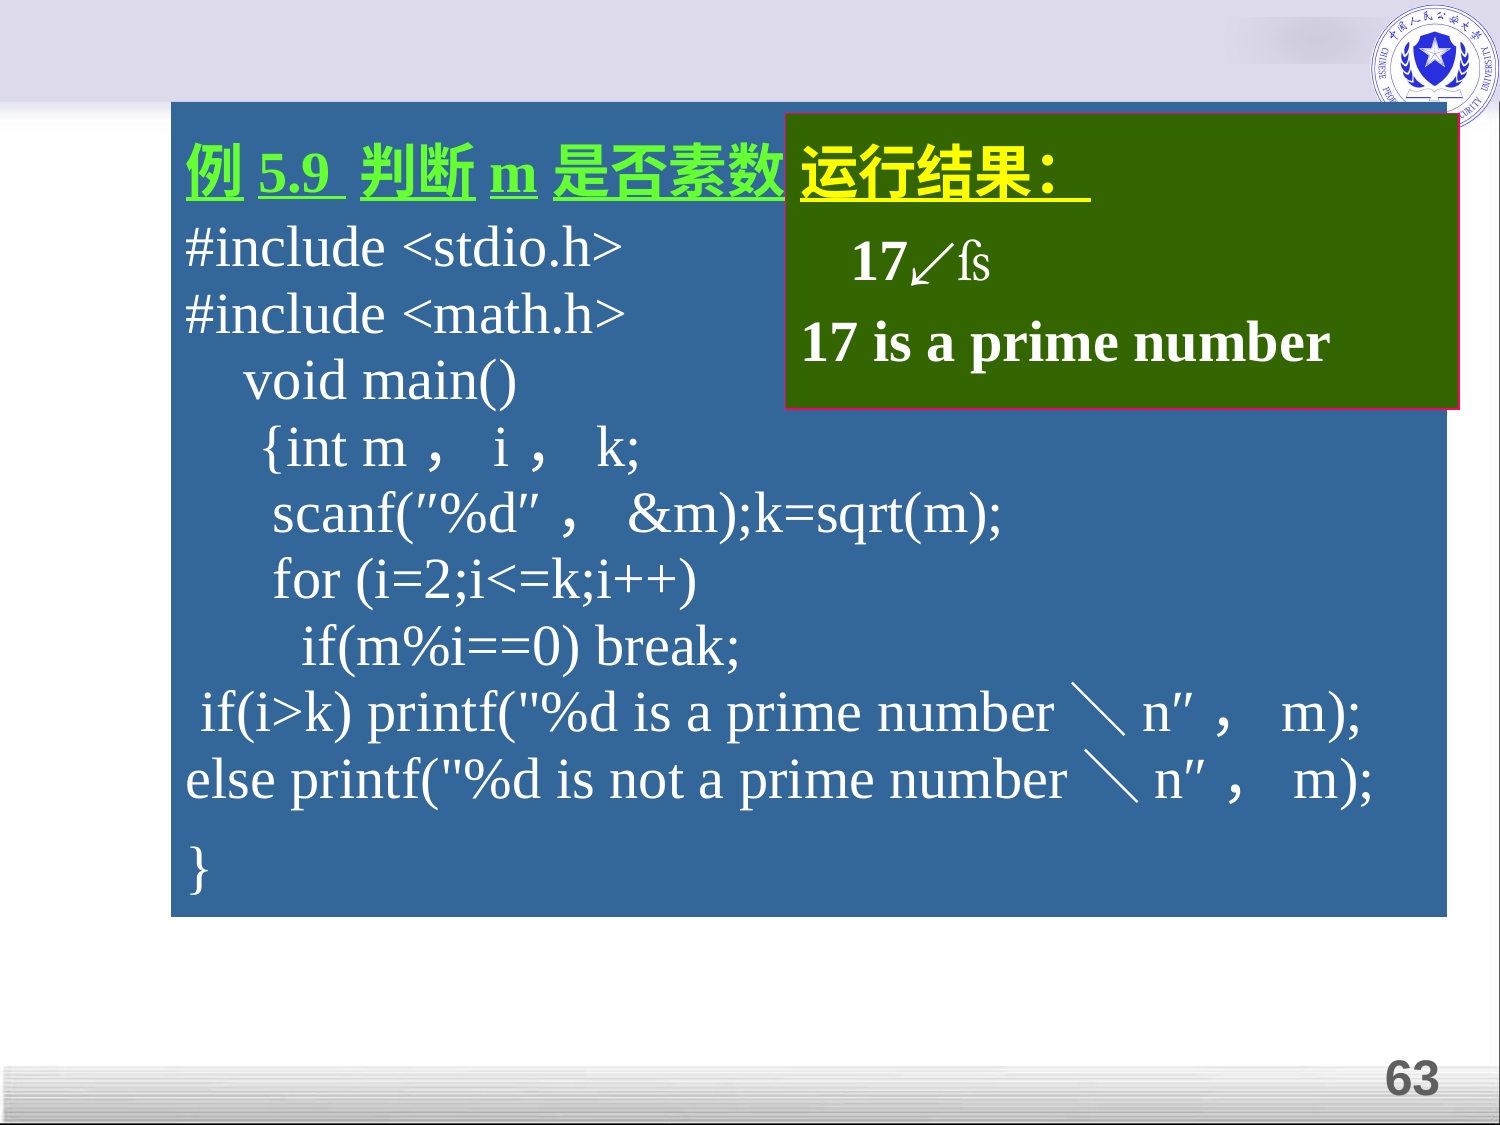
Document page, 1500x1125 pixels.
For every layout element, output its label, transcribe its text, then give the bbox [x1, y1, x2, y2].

text_box 运行结果： 17↙ 17 is a prime number [785, 113, 1459, 409]
picture [1371, 5, 1499, 127]
picture [0, 102, 1500, 1125]
text_box 例5.9 判断m是否素数。 #include <stdio.h> #include <math.h> void main() {int m，i，k; scanf(″%d″，&m);k=sqrt(m); for (i=2;i<=k;i++) if(m%i==0) break; if(i>k) printf("%d is a prime number＼n″，m); else printf("%d is not a prime number＼n″，m); } [171, 101, 1447, 917]
